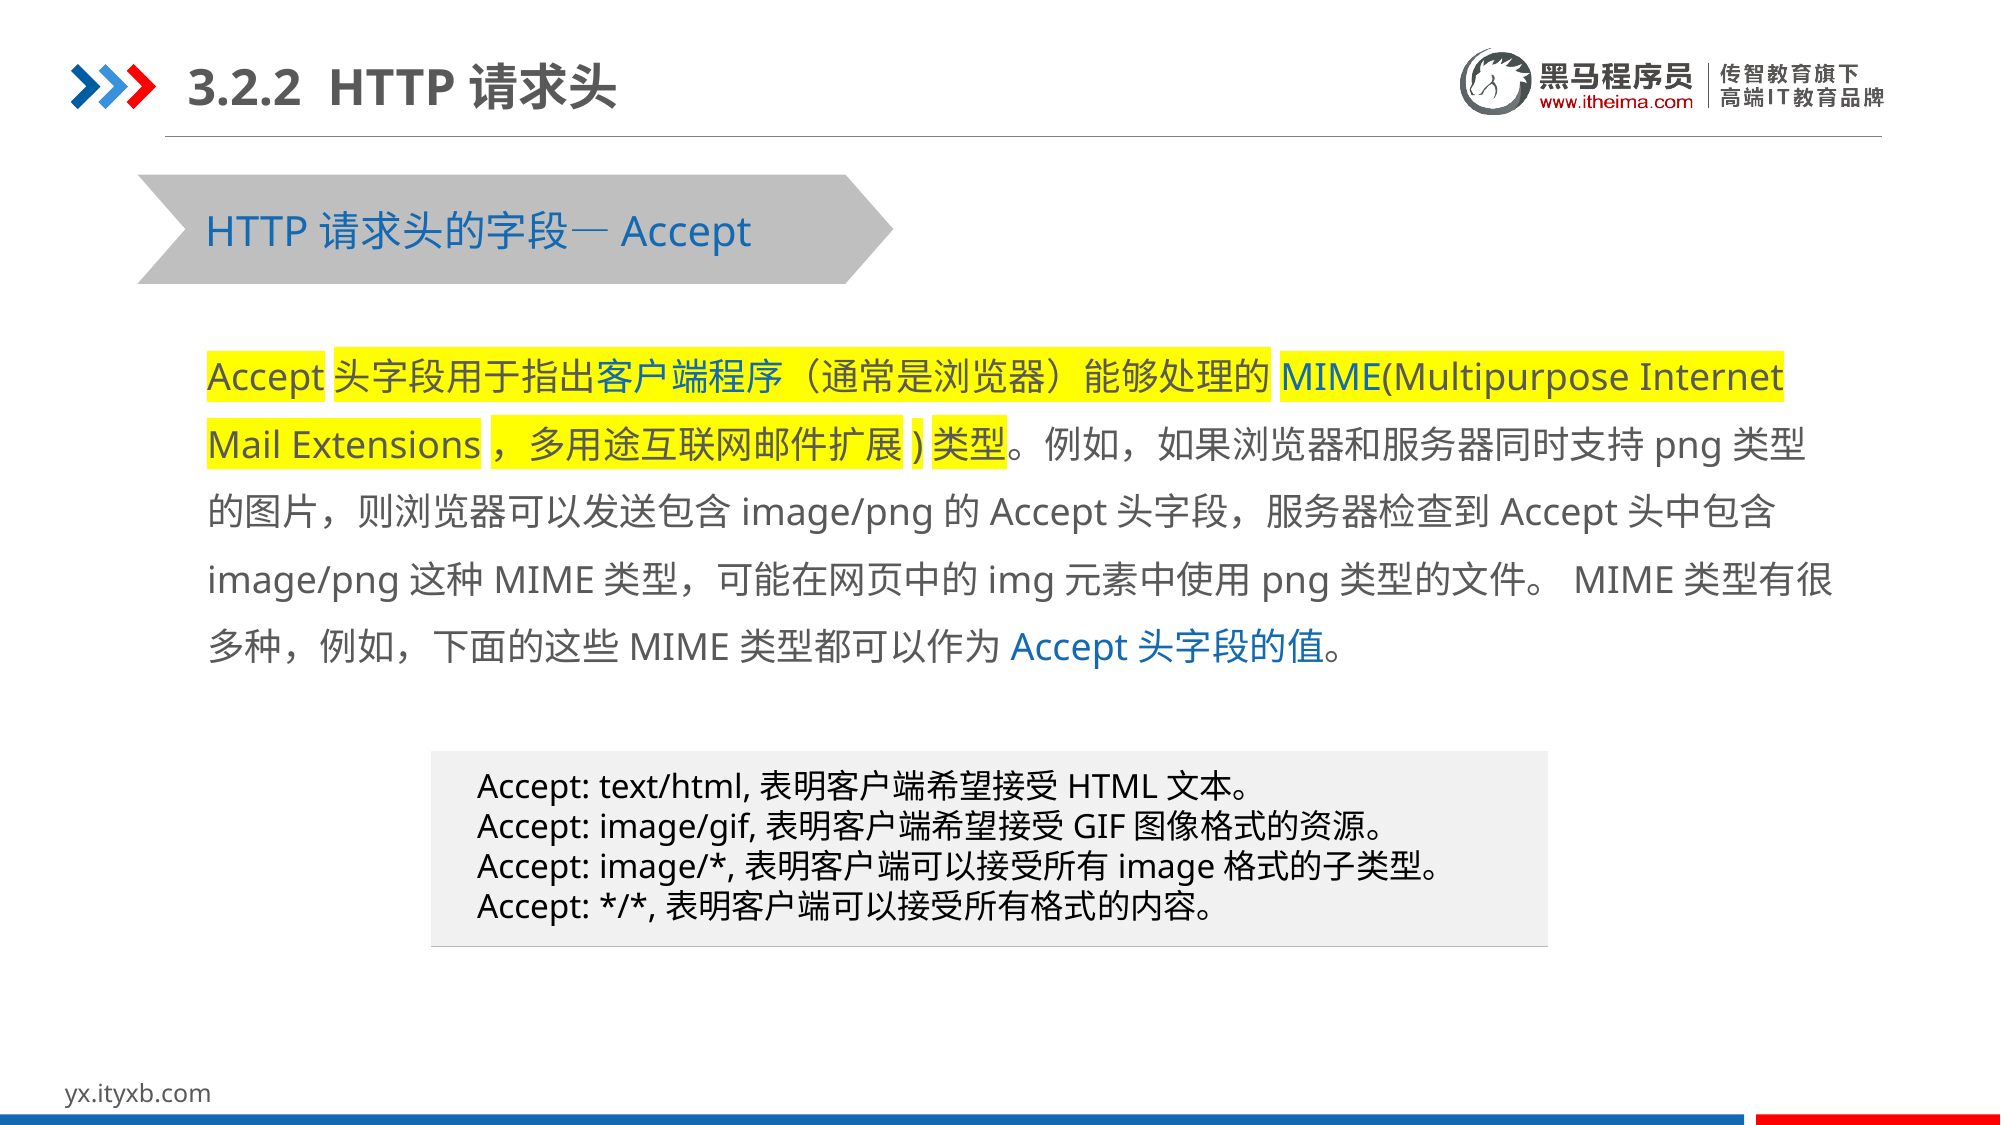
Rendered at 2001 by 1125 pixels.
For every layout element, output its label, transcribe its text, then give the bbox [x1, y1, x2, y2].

text_box [137, 174, 894, 284]
text_box Accept头字段用于指出客户端程序（通常是浏览器）能够处理的MIME(Multipurpose Internet Mail Extensions，多用途互联网邮件扩展)类型。例如，如果浏览器和服务器同时支持png类型的图片，则浏览器可以发送包含image/png的Accept头字段，服务器检查到Accept头中包含image/png这种MIME类型，可能在网页中的img元素中使用png类型的文件。MIME类型有很多种，例如，下面的这些MIME类型都可以作为Accept头字段的值。 [192, 323, 1858, 682]
text_box 3.2.2 HTTP请求头 [187, 43, 781, 127]
picture [431, 751, 1551, 947]
text_box HTTP请求头的字段—Accept [190, 197, 767, 263]
picture [1460, 48, 1887, 115]
